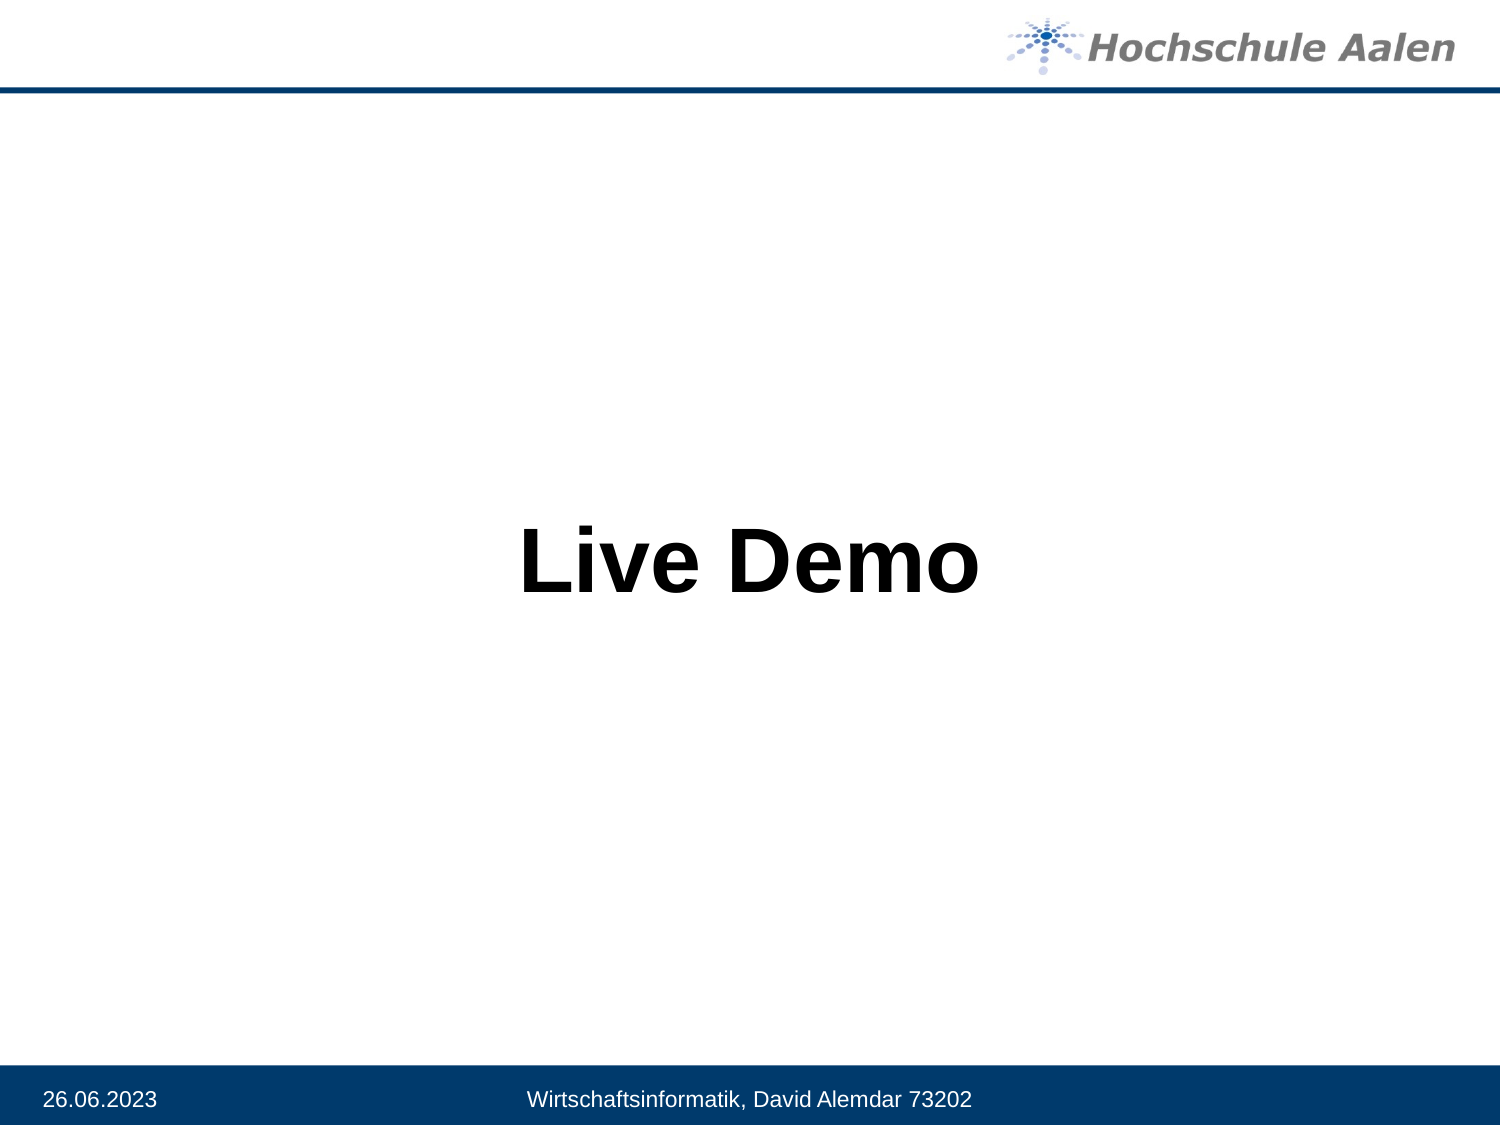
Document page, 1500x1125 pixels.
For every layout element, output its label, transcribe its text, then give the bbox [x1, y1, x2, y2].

footer Wirtschaftsinformatik, David Alemdar 73202 [277, 1080, 1223, 1116]
title Live Demo [64, 509, 1436, 616]
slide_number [42, 1080, 249, 1116]
picture [1004, 15, 1459, 79]
